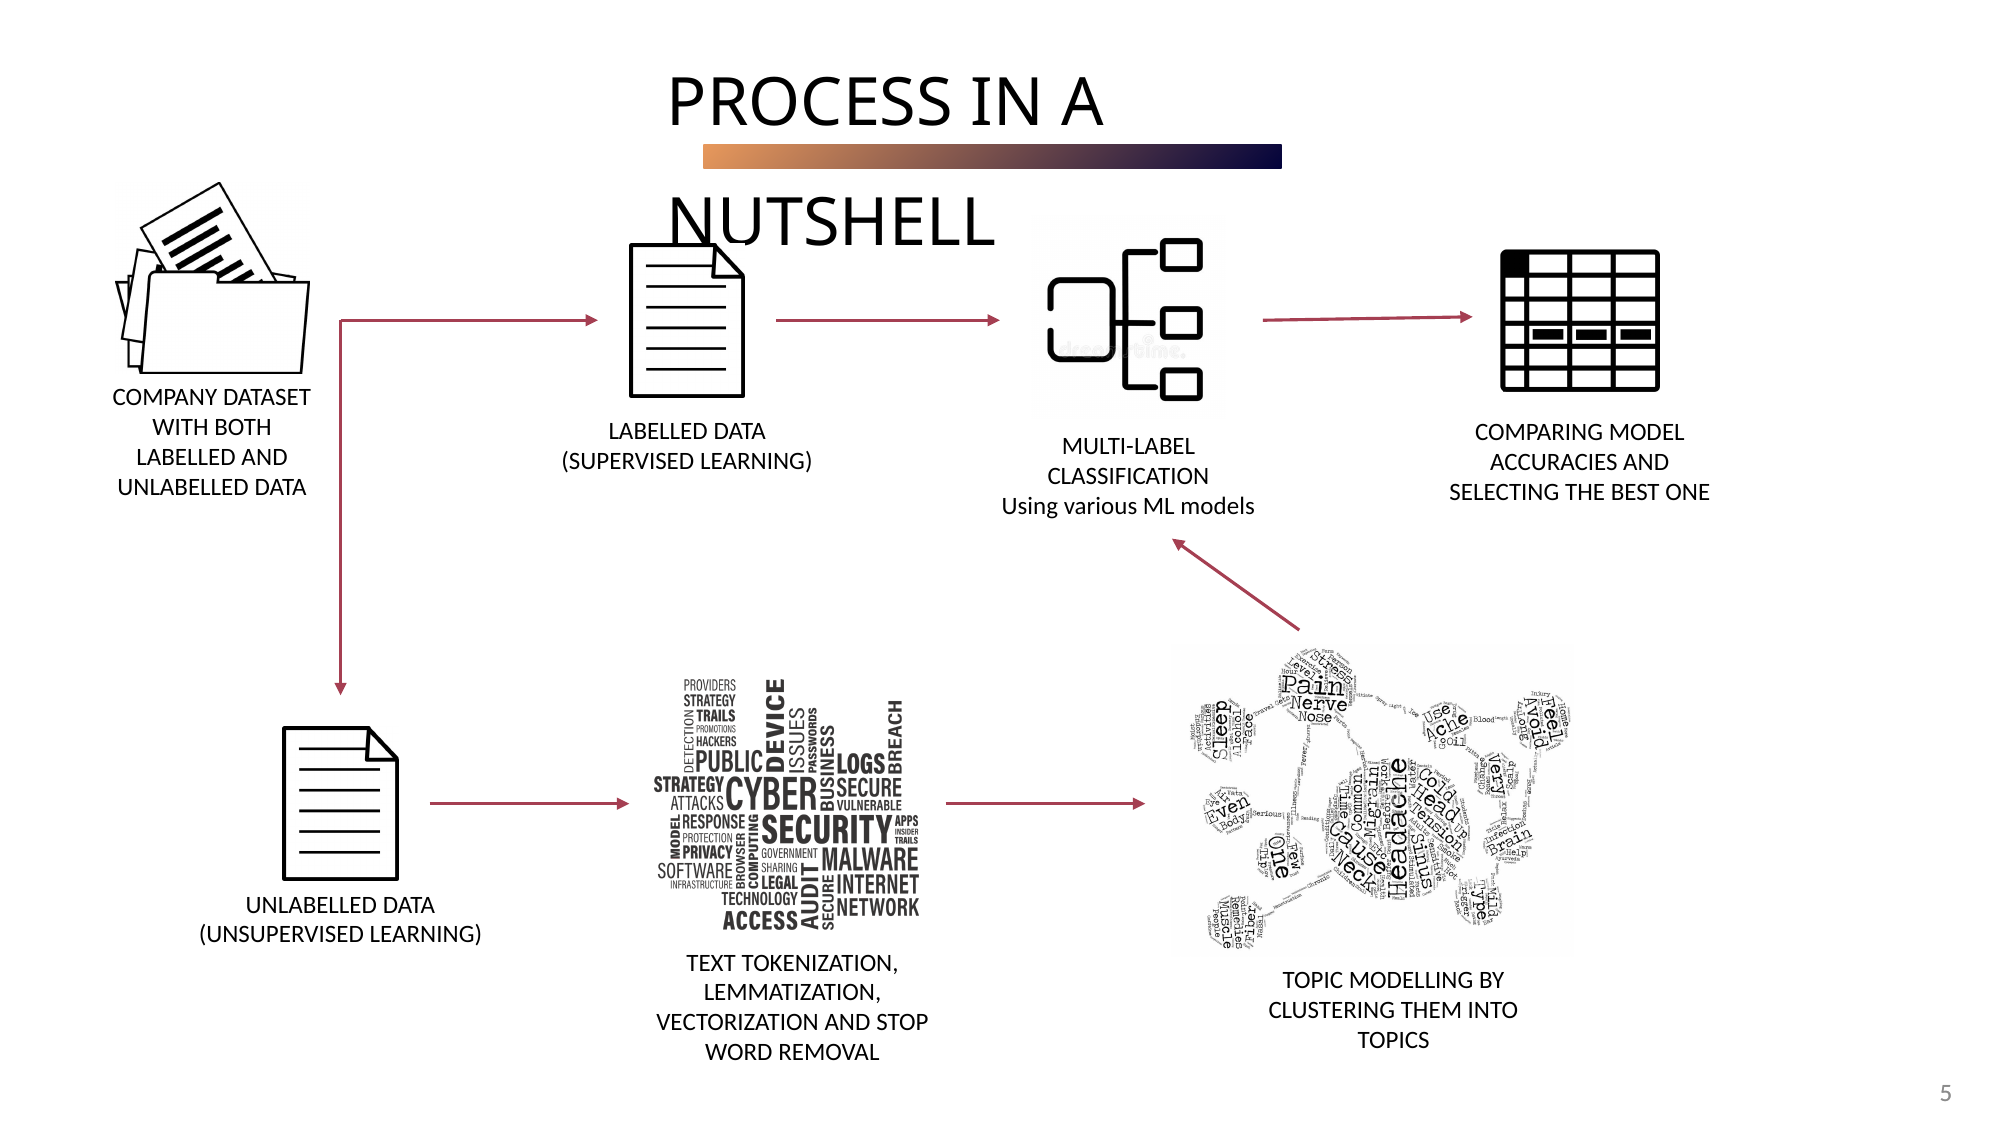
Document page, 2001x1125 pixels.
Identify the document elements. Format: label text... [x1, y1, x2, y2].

picture [1171, 644, 1574, 957]
text_box TEXT TOKENIZATION, LEMMATIZATION, VECTORIZATION AND STOP WORD REMOVAL [639, 938, 946, 1074]
text_box MULTI-LABEL CLASSIFICATION Using various ML models [975, 422, 1282, 527]
text_box TOPIC MODELLING BY CLUSTERING THEM INTO TOPICS [1240, 957, 1547, 1061]
text_box UNLABELLED DATA (UNSUPERVISED LEARNING) [174, 880, 507, 956]
picture [1031, 215, 1226, 419]
title Process in a nutshell [651, 11, 1349, 157]
picture [282, 726, 399, 881]
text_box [1171, 538, 1300, 631]
picture [629, 243, 745, 398]
text_box COMPARING MODEL ACCURACIES AND SELECTING THE BEST ONE [1426, 408, 1734, 513]
list [703, 144, 1282, 169]
picture [1500, 249, 1660, 392]
slide_number 5 [1894, 1061, 1968, 1121]
picture [114, 182, 310, 374]
text_box LABELLED DATA (SUPERVISED LEARNING) [534, 407, 841, 482]
picture [654, 679, 919, 930]
text_box COMPANY DATASET WITH BOTH LABELLED AND UNLABELLED DATA [91, 373, 333, 508]
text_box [1262, 316, 1473, 321]
